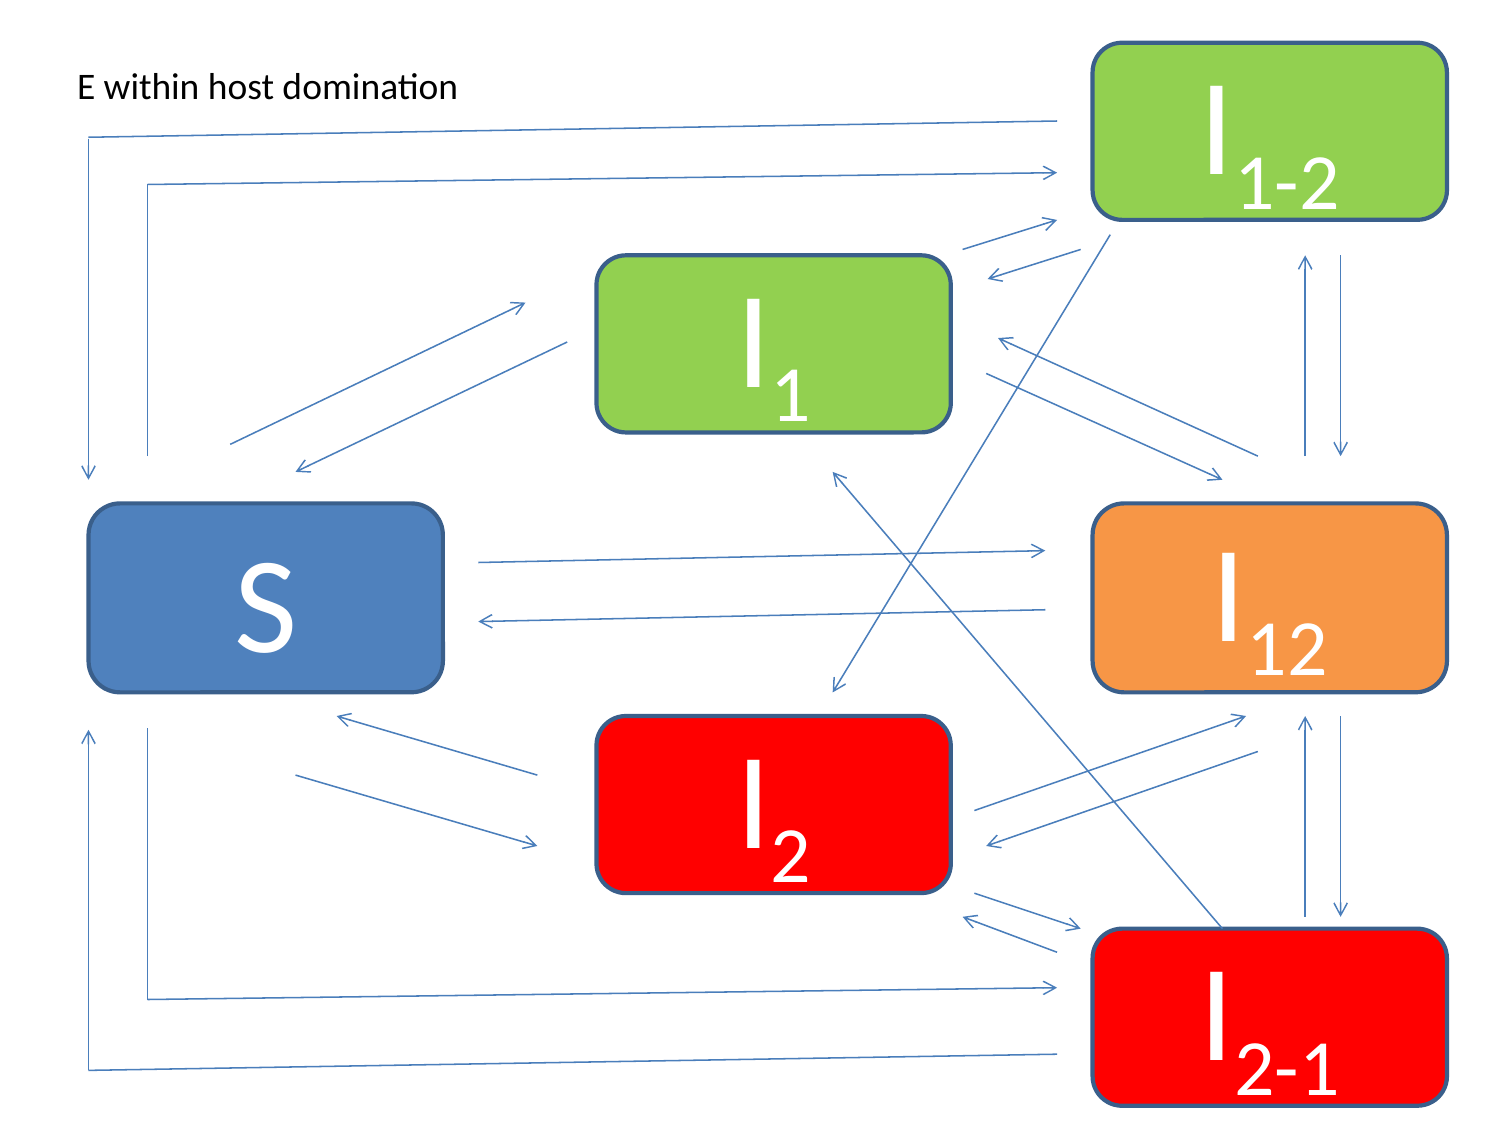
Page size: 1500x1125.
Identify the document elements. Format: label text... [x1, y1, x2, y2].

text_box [147, 987, 1058, 1000]
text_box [962, 219, 1058, 233]
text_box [962, 938, 1058, 953]
text_box I1 [594, 253, 827, 435]
text_box E within host domination [62, 54, 474, 115]
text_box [1115, 337, 1259, 457]
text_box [88, 1053, 1058, 1071]
text_box I12 [1227, 501, 1450, 695]
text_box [832, 234, 1111, 471]
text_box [1115, 373, 1223, 471]
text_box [229, 302, 526, 445]
text_box I2-1 [1090, 926, 1450, 1108]
text_box I2 [594, 713, 827, 896]
text_box S [86, 501, 446, 695]
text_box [1227, 751, 1259, 847]
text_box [832, 471, 1223, 929]
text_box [147, 172, 1058, 185]
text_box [478, 550, 826, 563]
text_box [295, 774, 538, 847]
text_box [295, 341, 568, 473]
text_box I1-2 [1090, 40, 1450, 222]
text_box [88, 120, 1058, 138]
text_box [1227, 715, 1247, 811]
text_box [336, 715, 538, 774]
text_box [478, 609, 826, 622]
